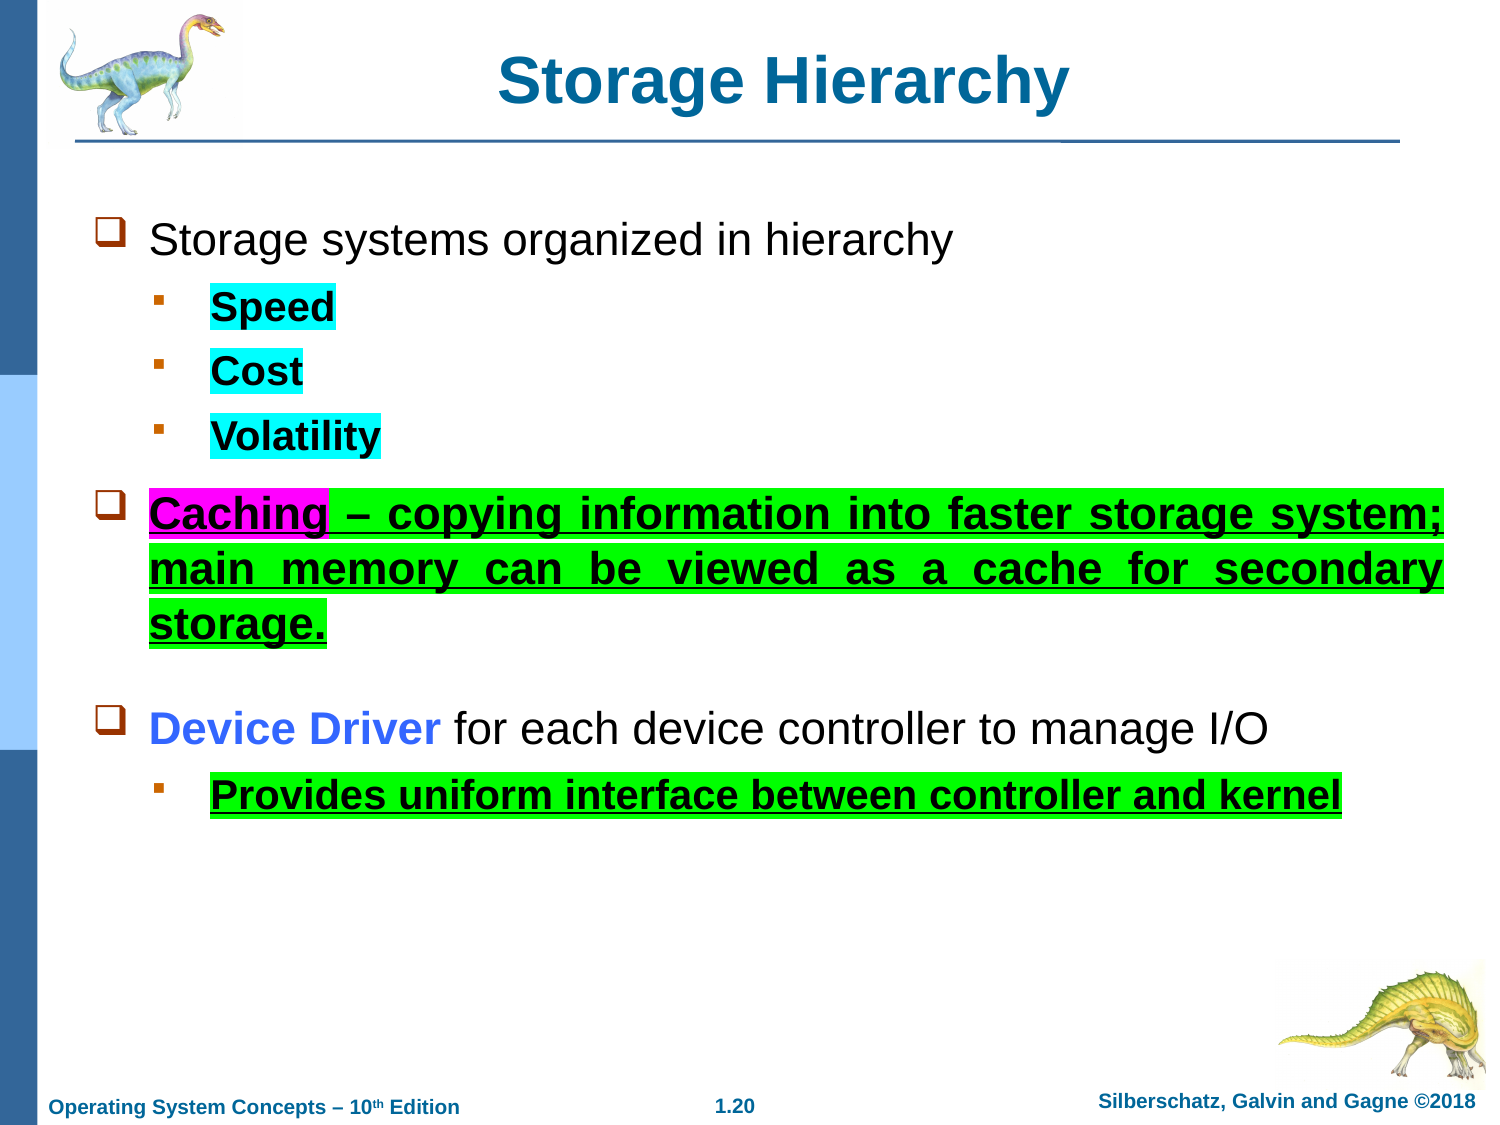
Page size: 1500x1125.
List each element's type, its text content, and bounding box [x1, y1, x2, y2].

picture [46, 0, 243, 149]
list Storage systems organized in hierarchy Speed Cost Volatility Caching – copying information into faster storage system; main memory can be viewed as a cache for secondary storage. Device Driver for each device controller to manage I/O Provides uniform interface between controller and kernel [77, 202, 1460, 946]
picture [1275, 959, 1486, 1090]
title Storage Hierarchy [143, 29, 1425, 125]
